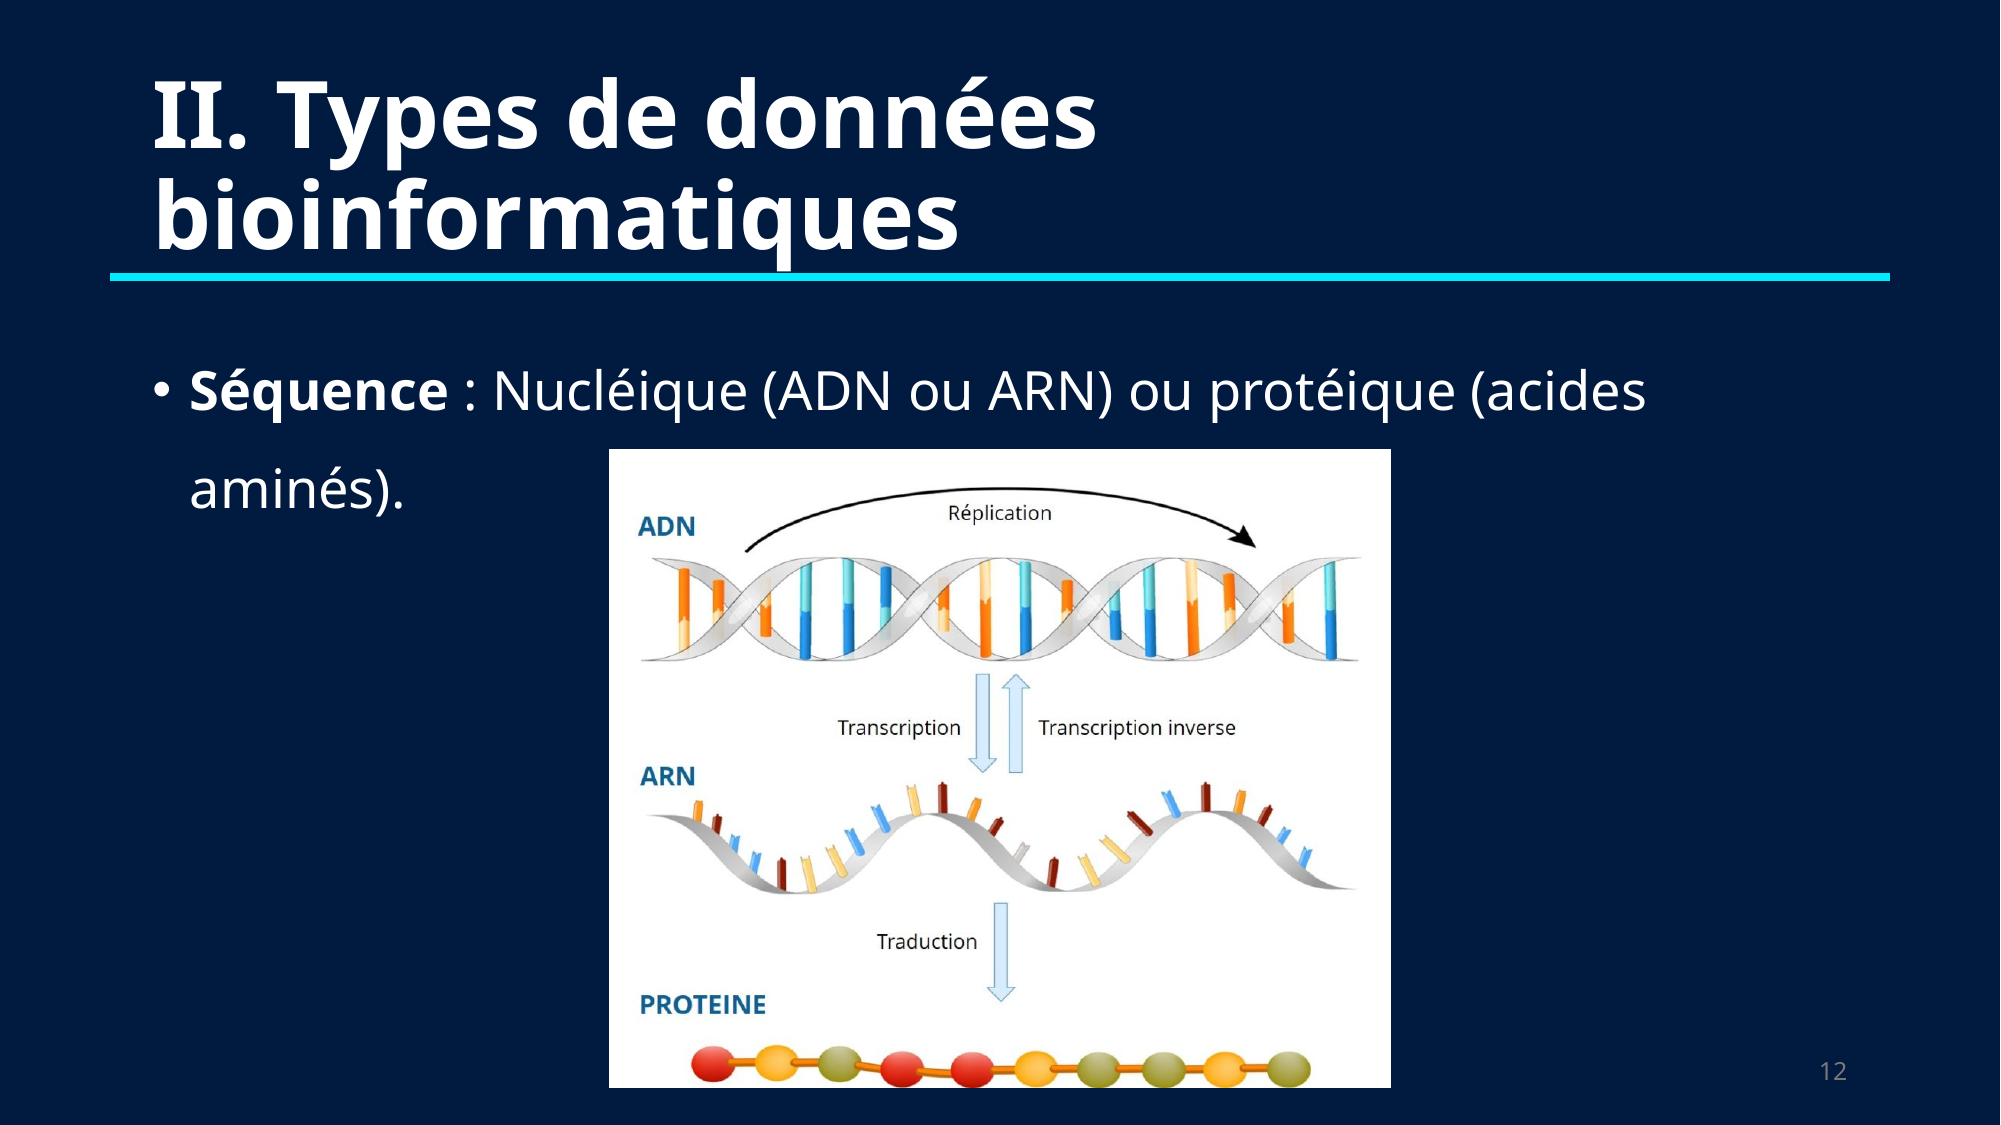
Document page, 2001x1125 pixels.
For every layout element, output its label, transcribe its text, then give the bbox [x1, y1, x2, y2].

slide_number 11 [1412, 1042, 1863, 1103]
picture [609, 448, 1391, 1088]
list Séquence : Nucléique (ADN ou ARN) ou protéique (acides aminés). [137, 316, 1863, 1014]
title II. Types de données bioinformatiques [137, 59, 1863, 273]
